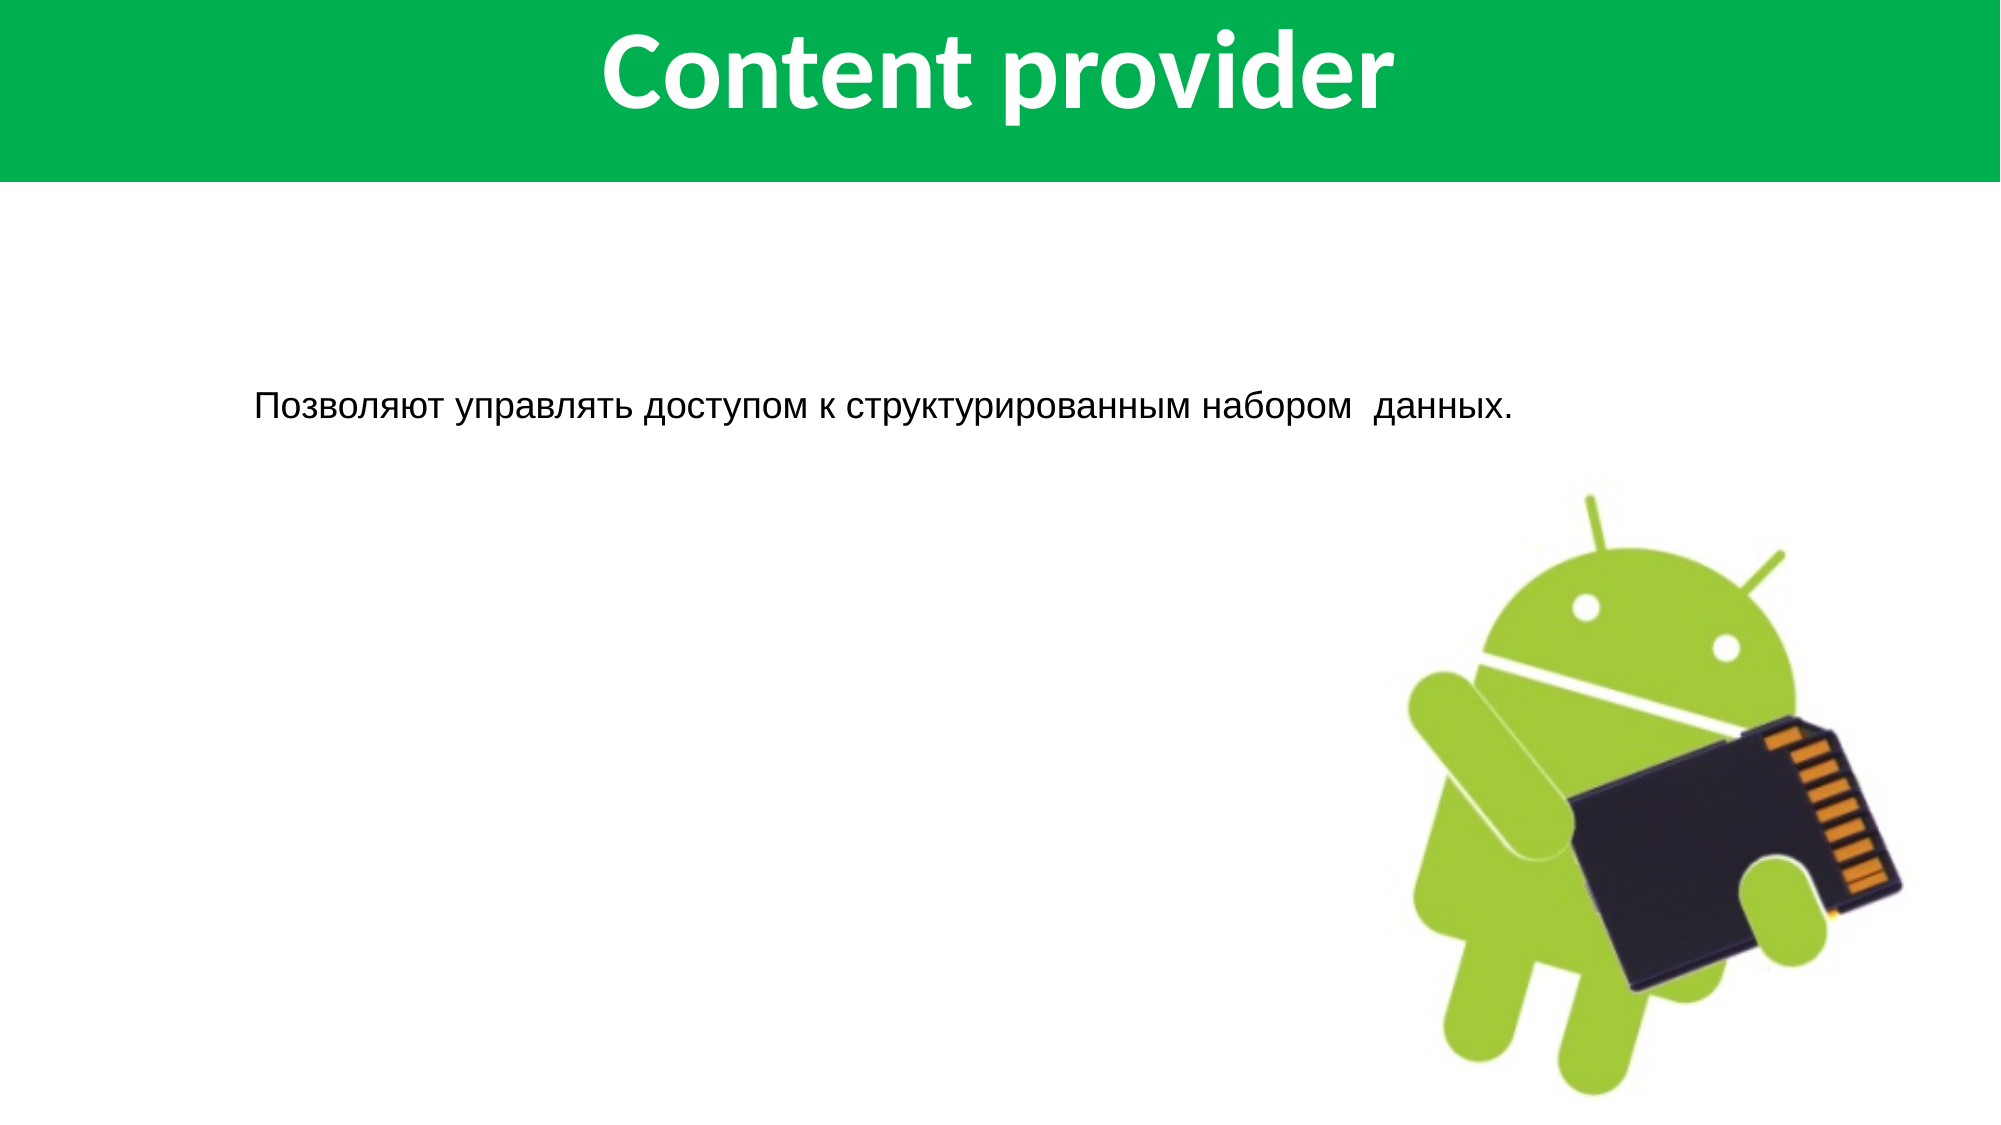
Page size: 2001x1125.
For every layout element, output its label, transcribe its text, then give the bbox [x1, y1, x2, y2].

text_box [0, 149, 2000, 183]
picture [1322, 473, 1949, 1099]
text_box Позволяют управлять доступом к структурированным набором данных. [238, 374, 1588, 437]
text_box Content provider [0, 0, 2000, 149]
